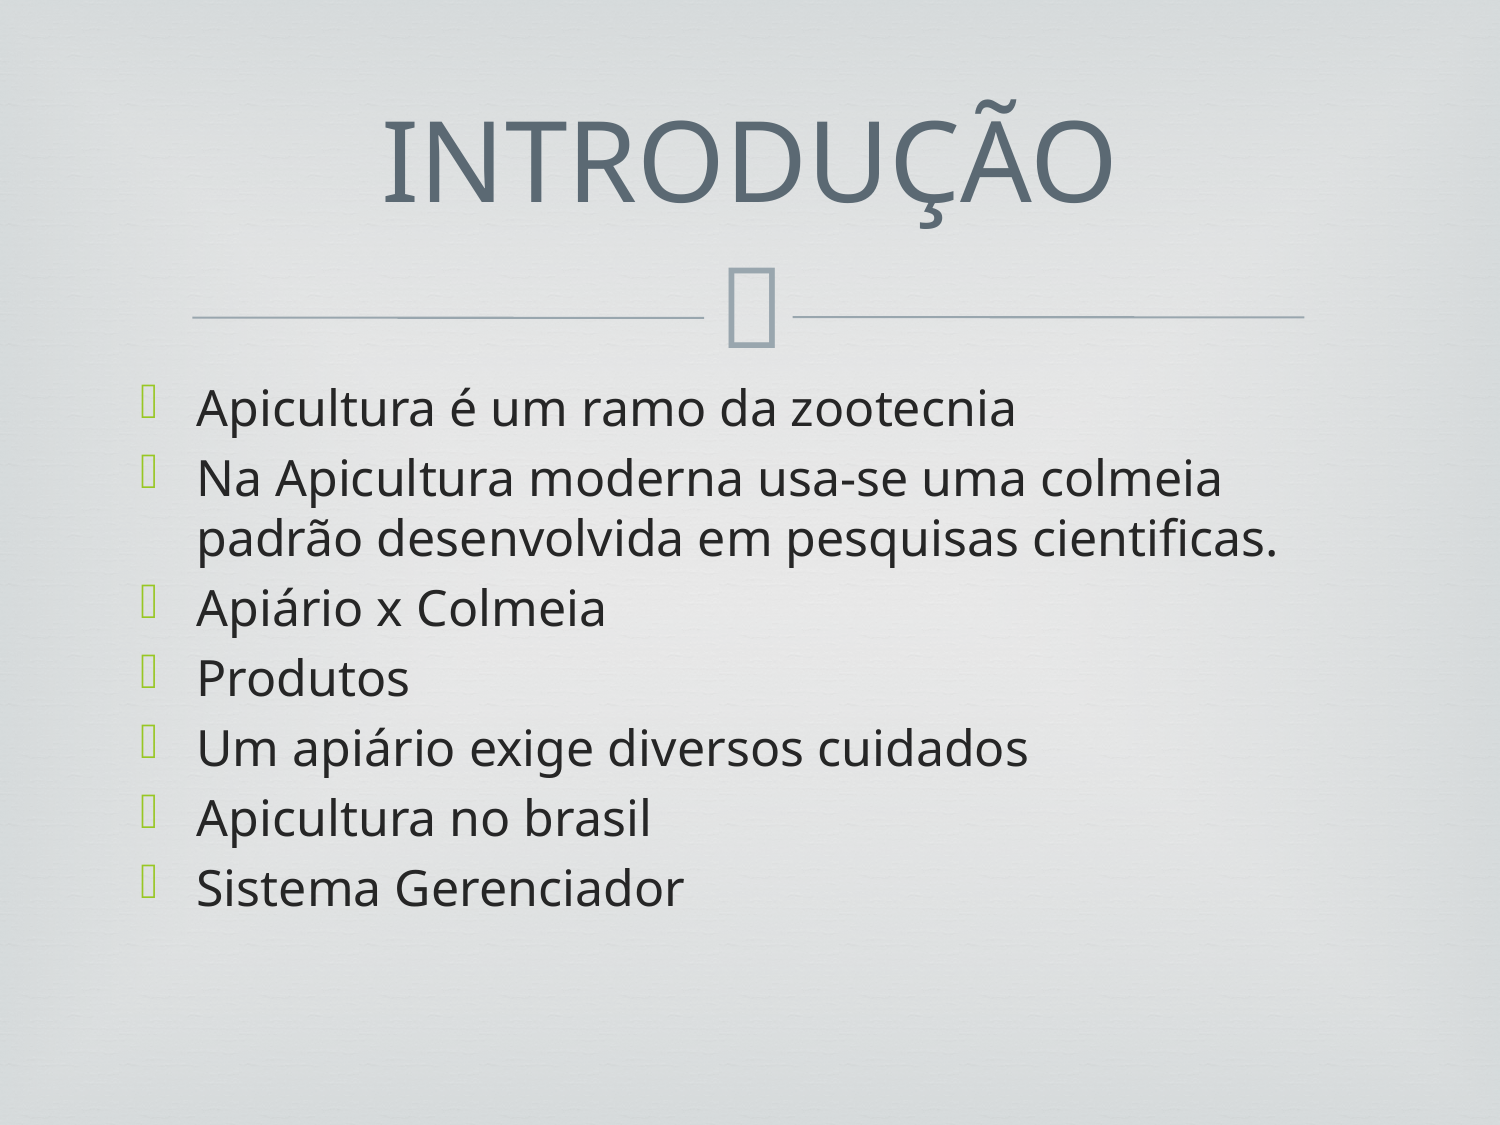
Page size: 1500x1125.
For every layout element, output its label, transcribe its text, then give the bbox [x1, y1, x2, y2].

title INTRODUÇÃO [75, 42, 1425, 273]
list Apicultura é um ramo da zootecnia Na Apicultura moderna usa-se uma colmeia padrão desenvolvida em pesquisas cientificas. Apiário x Colmeia Produtos Um apiário exige diversos cuidados Apicultura no brasil Sistema Gerenciador [114, 368, 1386, 1005]
